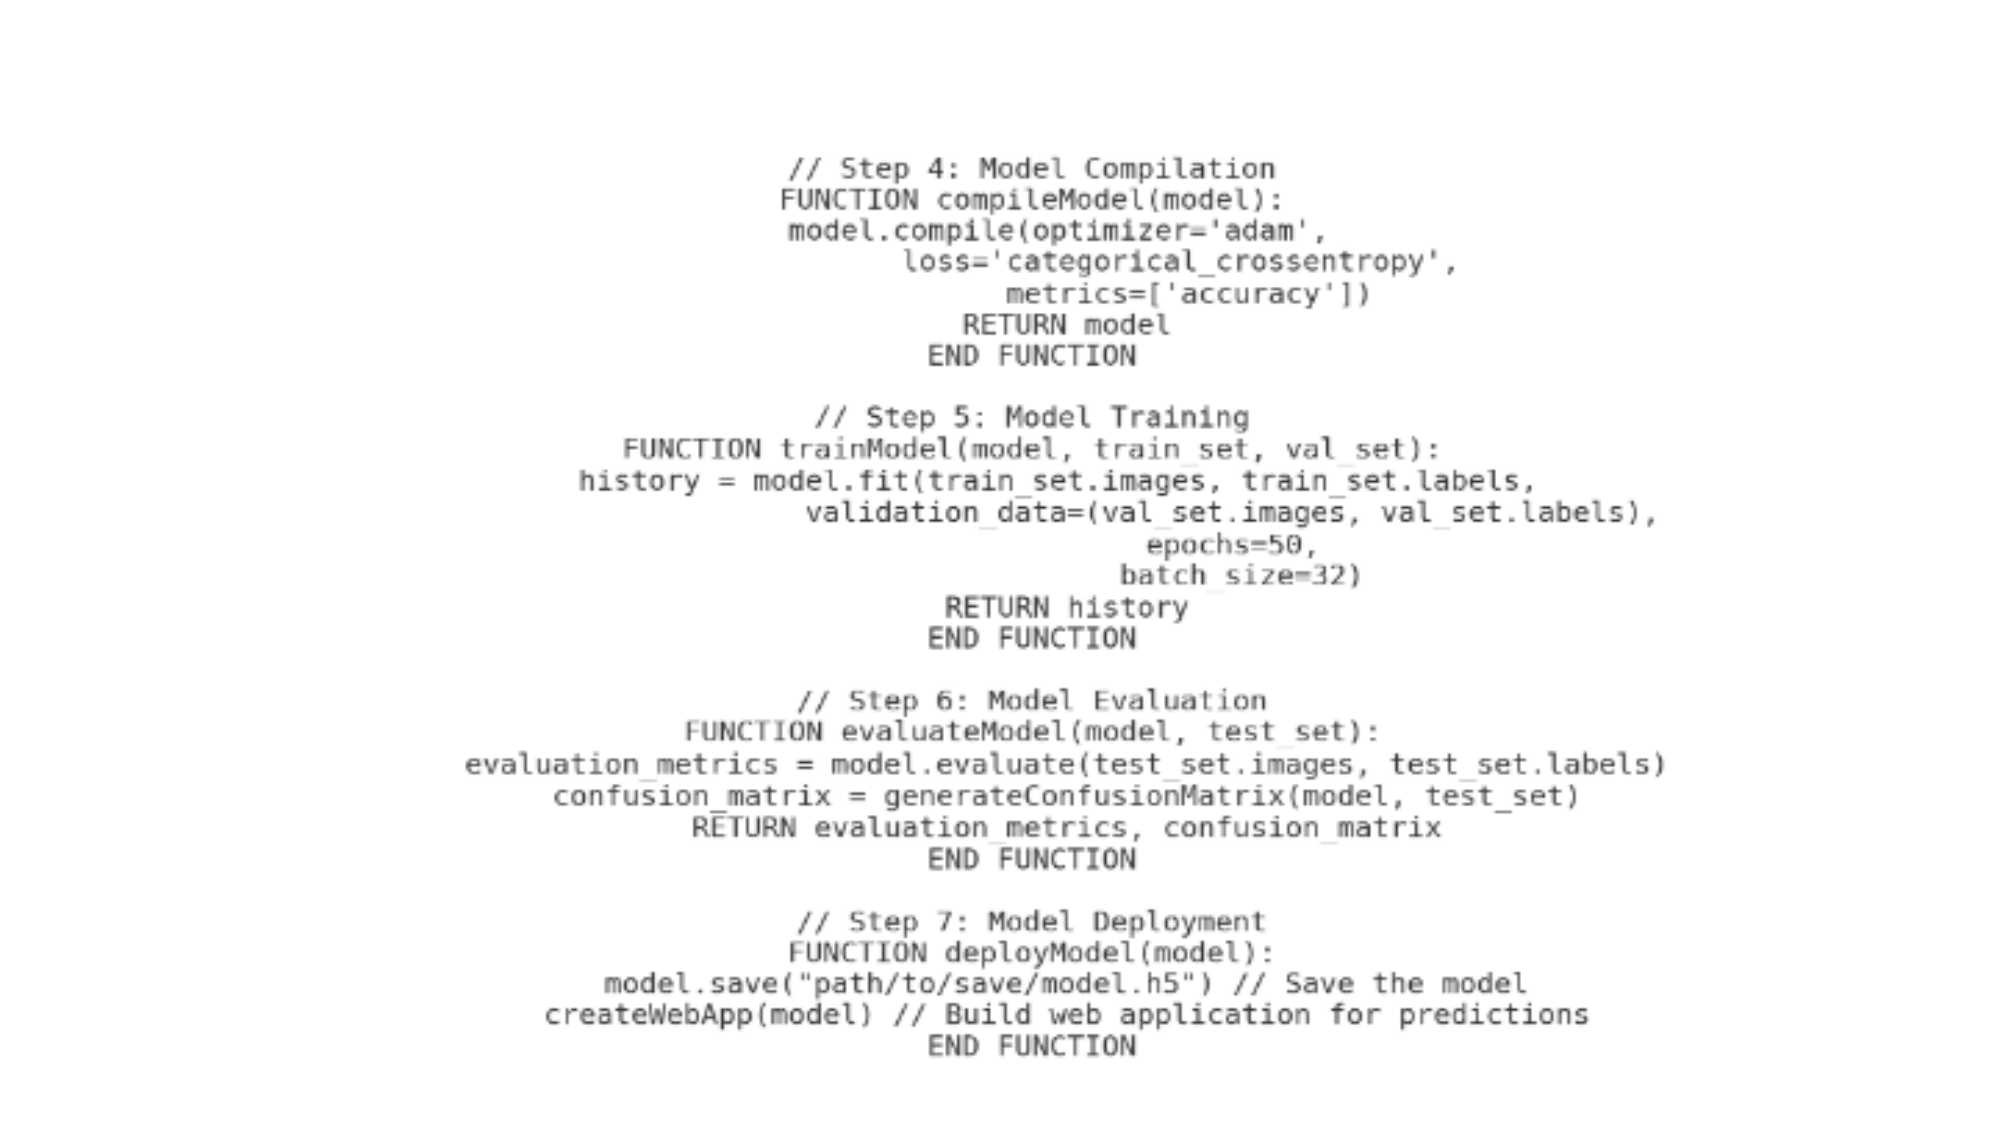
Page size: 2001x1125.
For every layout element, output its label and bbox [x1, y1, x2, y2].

list [267, 109, 1803, 1069]
